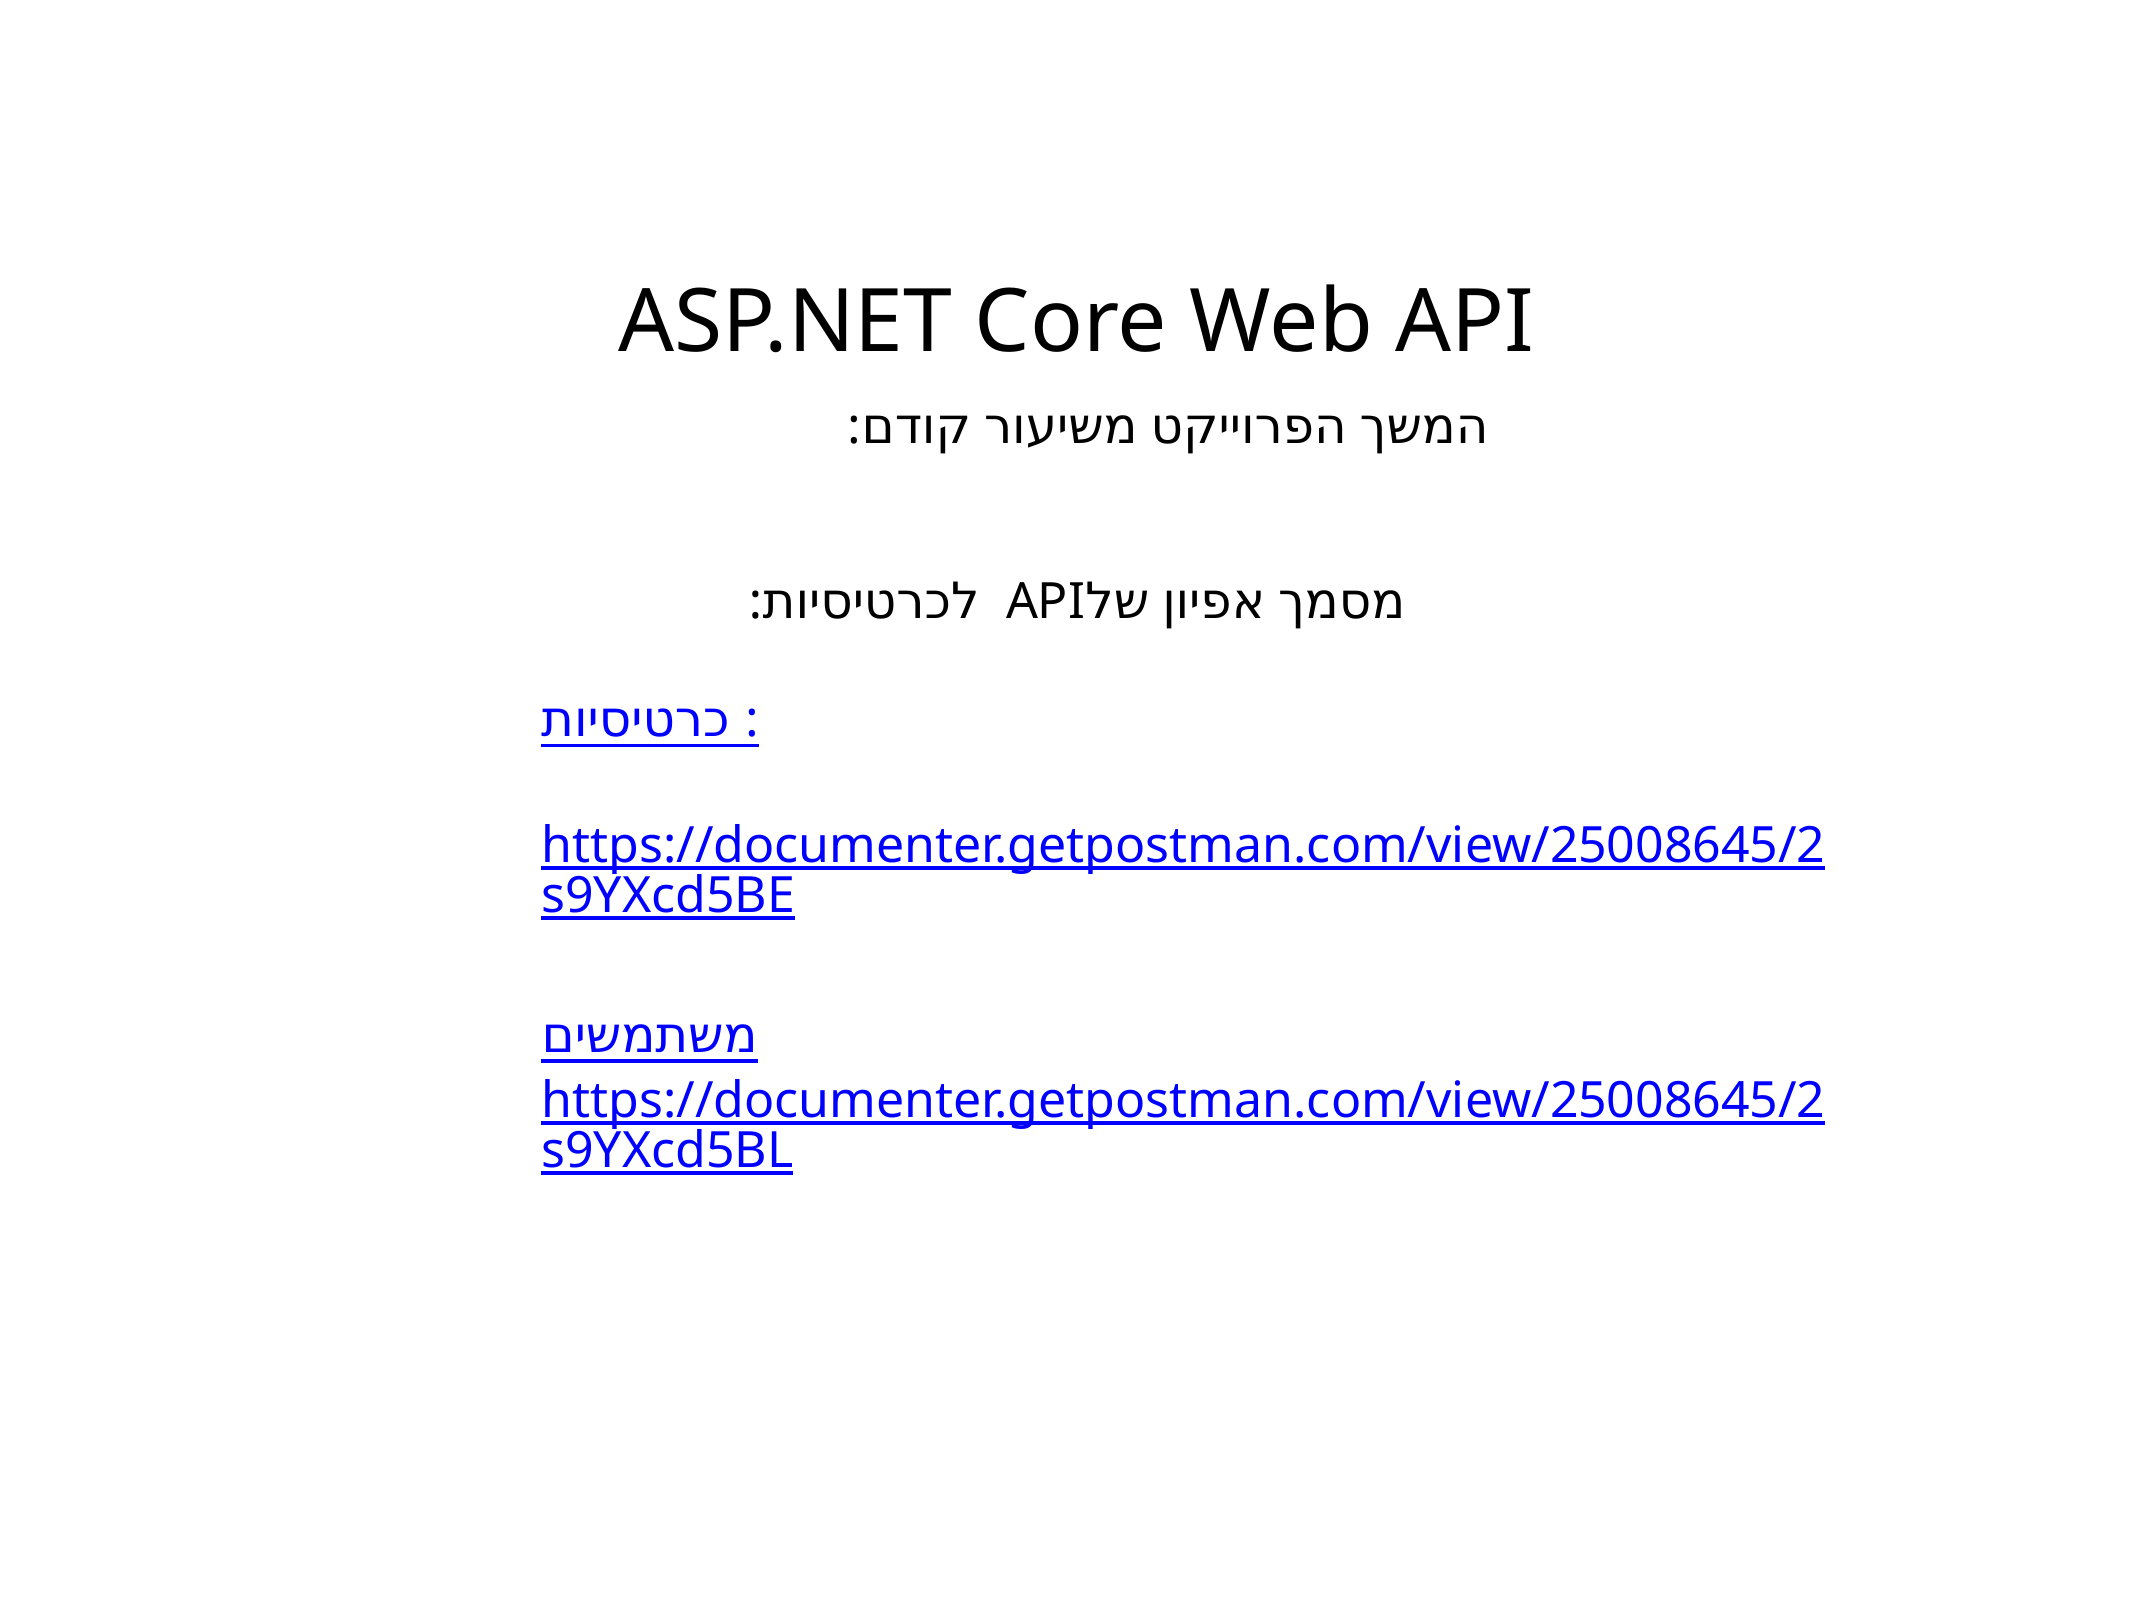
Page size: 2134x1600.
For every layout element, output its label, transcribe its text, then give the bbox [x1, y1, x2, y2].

title ASP.NET Core Web API [146, 263, 2008, 383]
text_box משתמשים https://documenter.getpostman.com/view/25008645/2s9YXcd5BL [533, 994, 1855, 1144]
text_box המשך הפרוייקט משיעור קודם: [838, 385, 1498, 462]
text_box כרטיסיות: https://documenter.getpostman.com/view/25008645/2s9YXcd5BE [533, 678, 1855, 889]
text_box מסמך אפיון שלAPI לכרטיסיות: [739, 560, 1414, 637]
